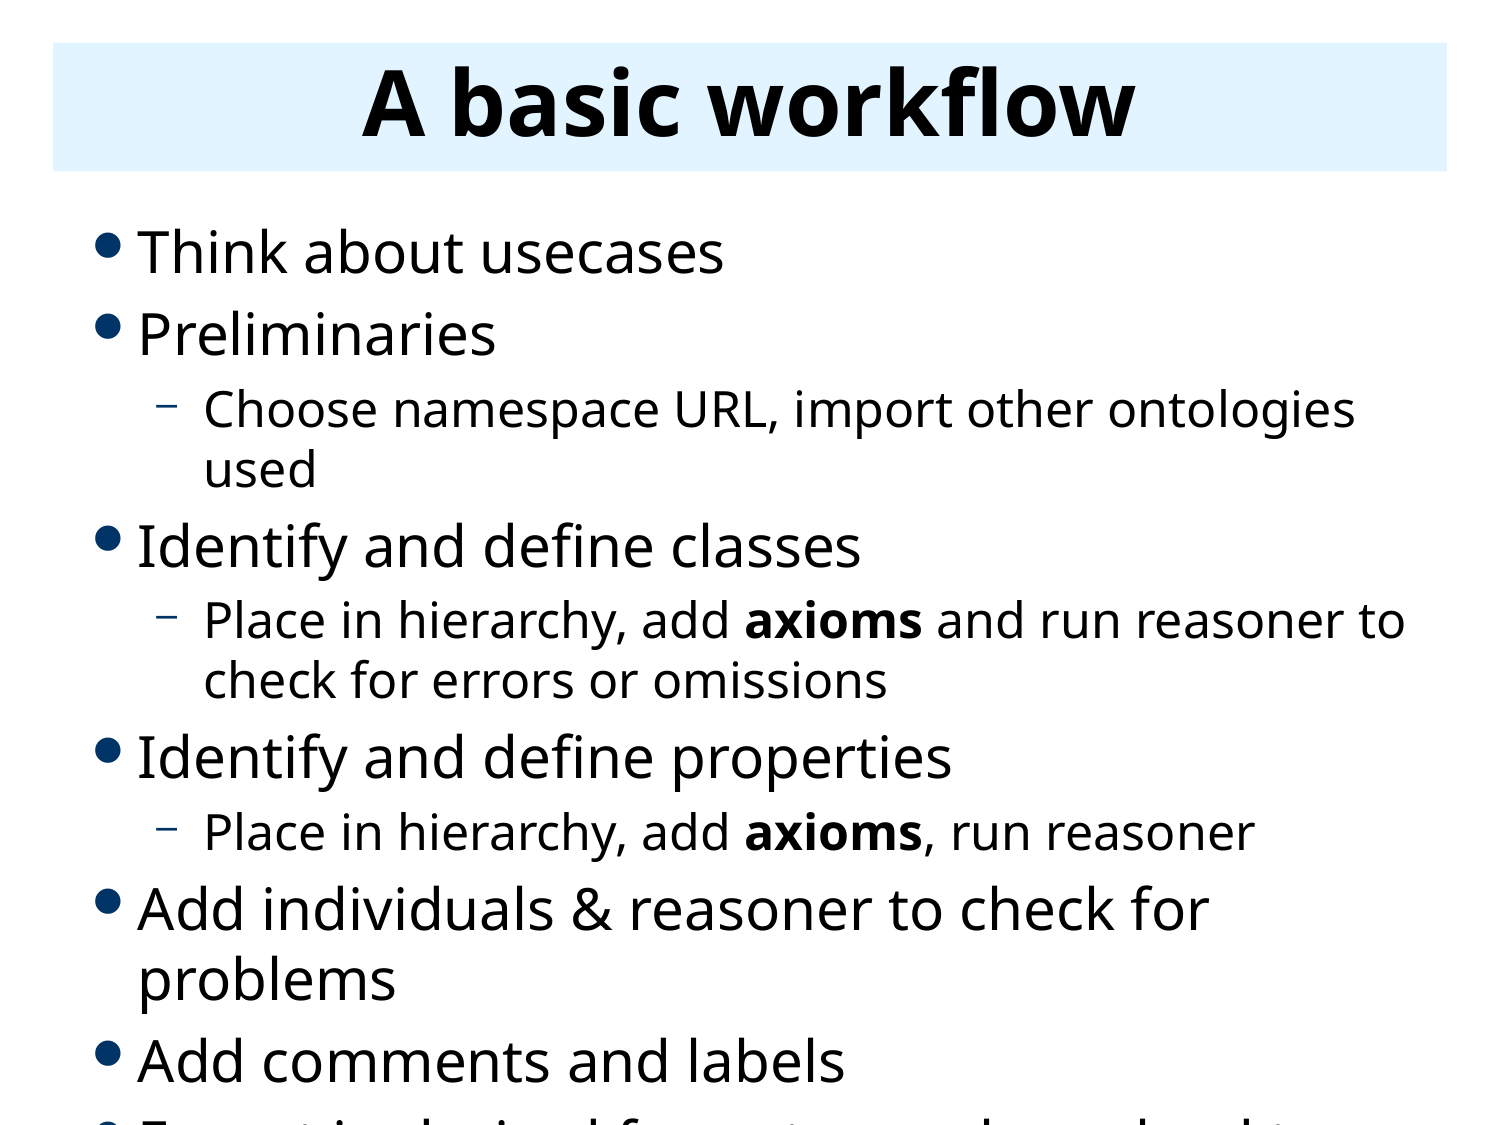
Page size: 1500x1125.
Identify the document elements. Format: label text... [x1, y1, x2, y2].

title A basic workflow [53, 42, 1447, 172]
list Think about usecases Preliminaries Choose namespace URL, import other ontologies used Identify and define classes Place in hierarchy, add axioms and run reasoner to check for errors or omissions Identify and define properties Place in hierarchy, add axioms, run reasoner Add individuals & reasoner to check for problems Add comments and labels Export in desired formats, maybe upload to Web [76, 208, 1471, 1059]
